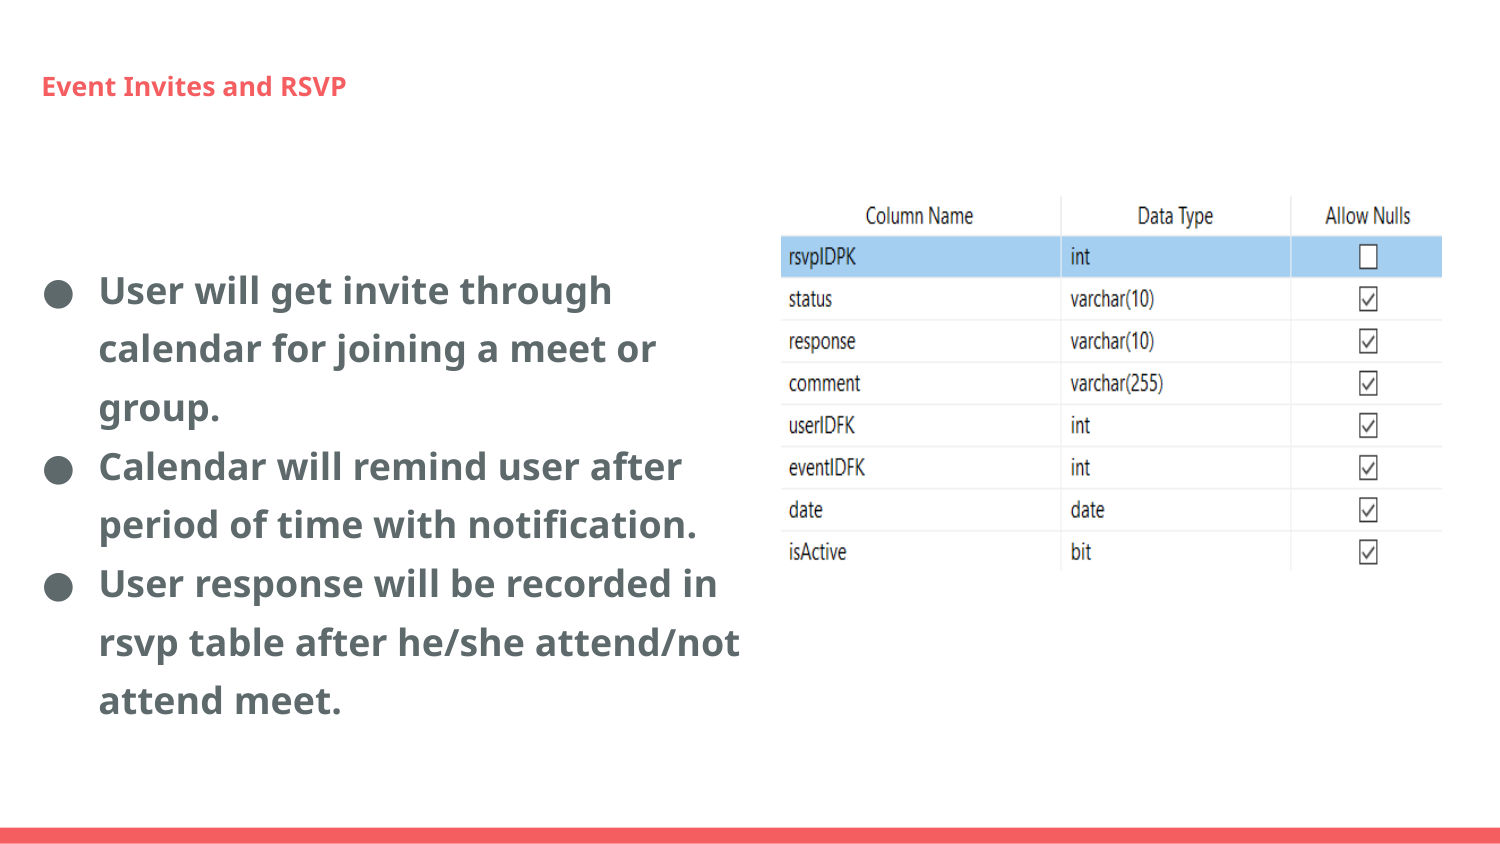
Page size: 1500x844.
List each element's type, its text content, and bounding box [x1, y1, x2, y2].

picture [781, 195, 1443, 572]
title Event Invites and RSVP [26, 52, 1425, 156]
list User will get invite through calendar for joining a meet or group. Calendar will remind user after period of time with notification. User response will be recorded in rsvp table after he/she attend/not attend meet. [8, 241, 759, 803]
